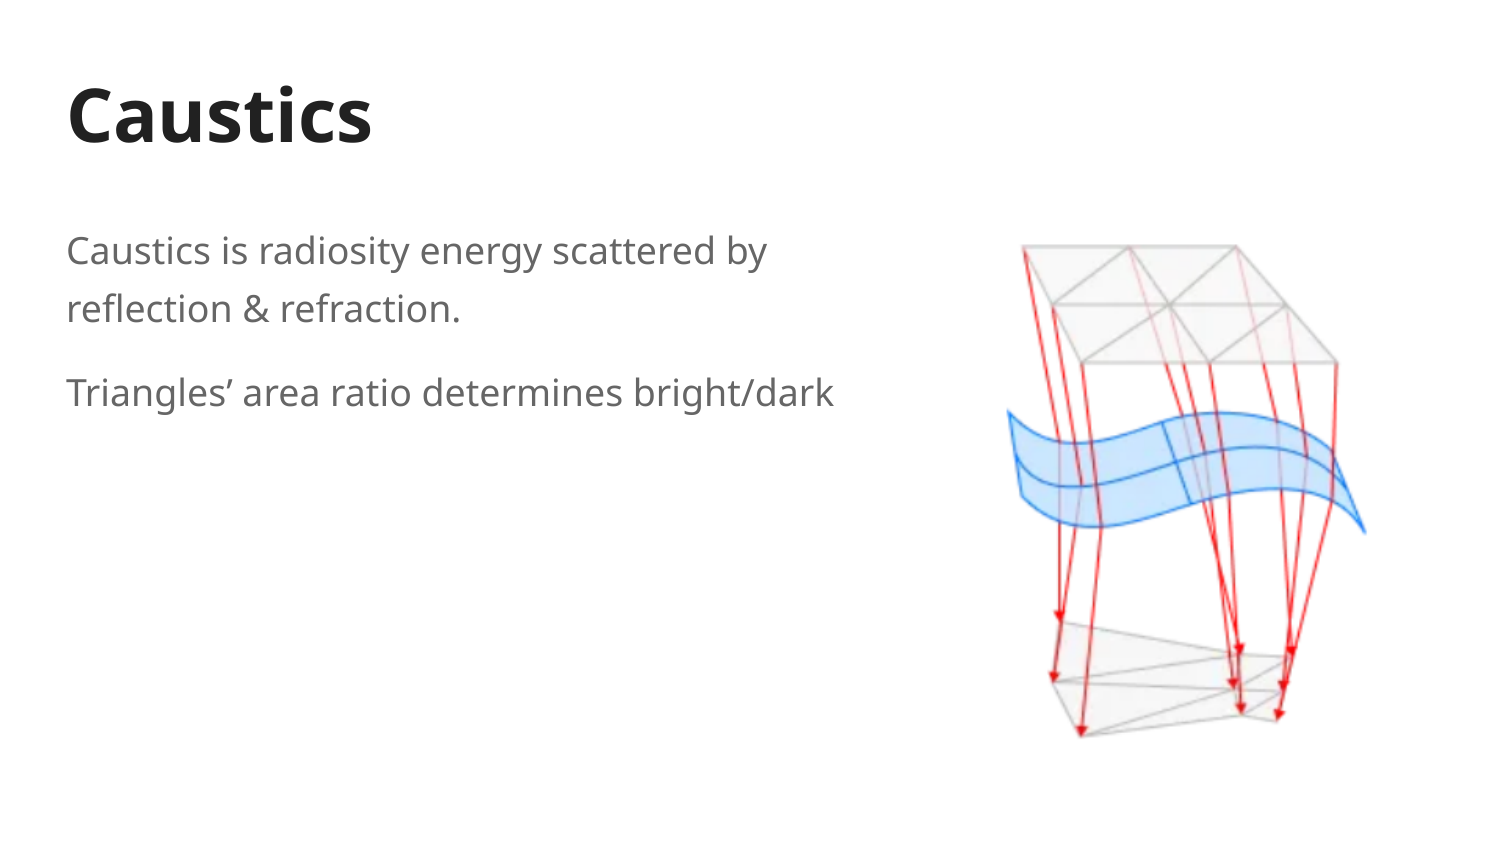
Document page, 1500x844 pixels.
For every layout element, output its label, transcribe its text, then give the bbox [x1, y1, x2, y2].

list Caustics is radiosity energy scattered by reflection & refraction. Triangles’ area ratio determines bright/dark [51, 201, 944, 750]
title Caustics [51, 48, 1449, 180]
picture [949, 179, 1377, 794]
